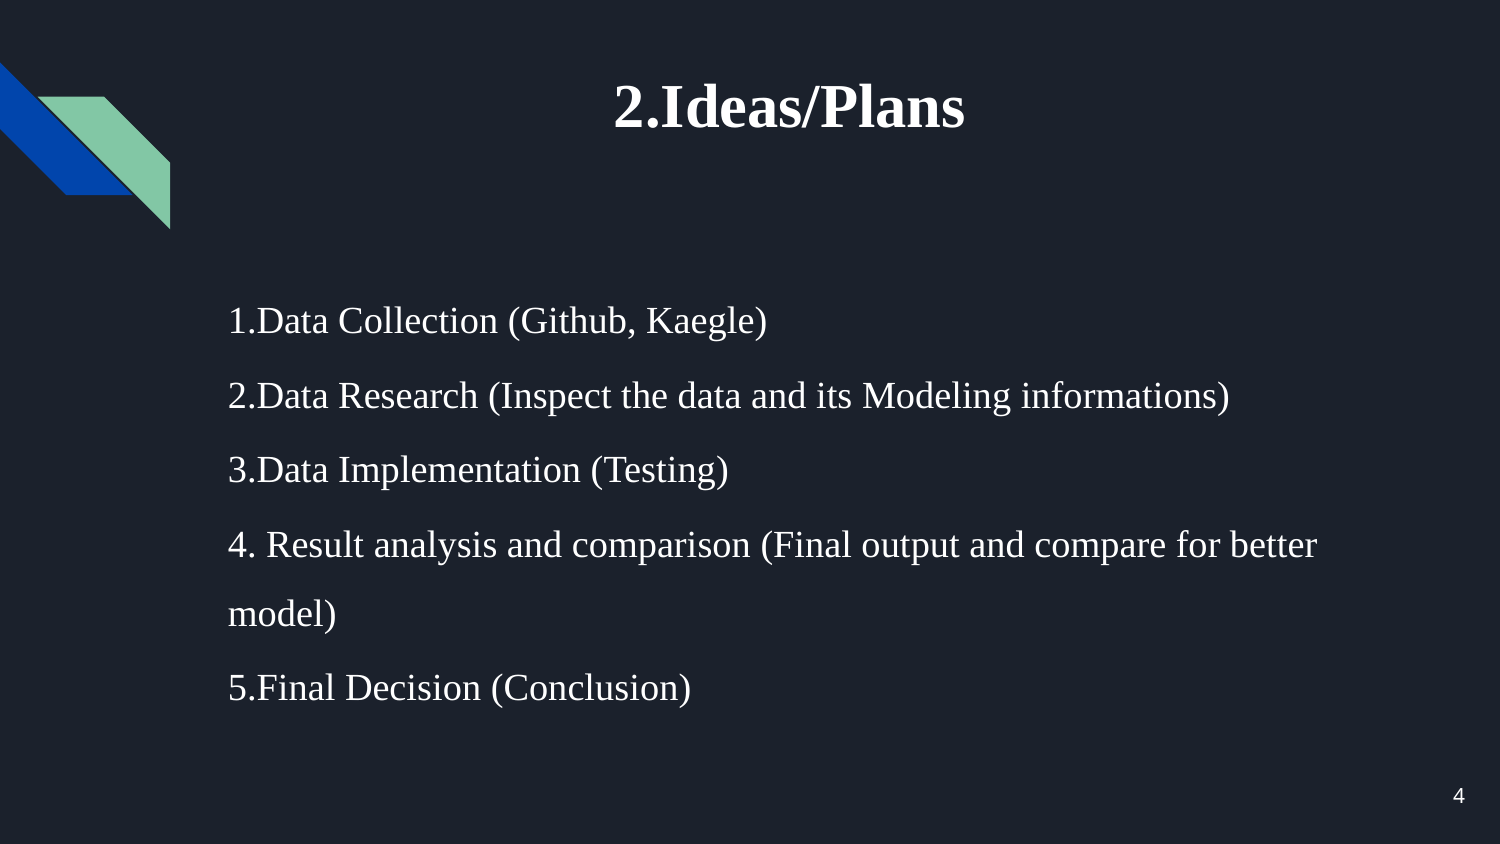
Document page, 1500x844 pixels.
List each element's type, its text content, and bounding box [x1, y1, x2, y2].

title 2.Ideas/Plans [212, 64, 1368, 215]
slide_number ‹#› [1389, 764, 1480, 830]
list 1.Data Collection (Github, Kaegle) 2.Data Research (Inspect the data and its Modeling informations) 3.Data Implementation (Testing) 4. Result analysis and comparison (Final output and compare for better model) 5.Final Decision (Conclusion) [212, 257, 1368, 735]
